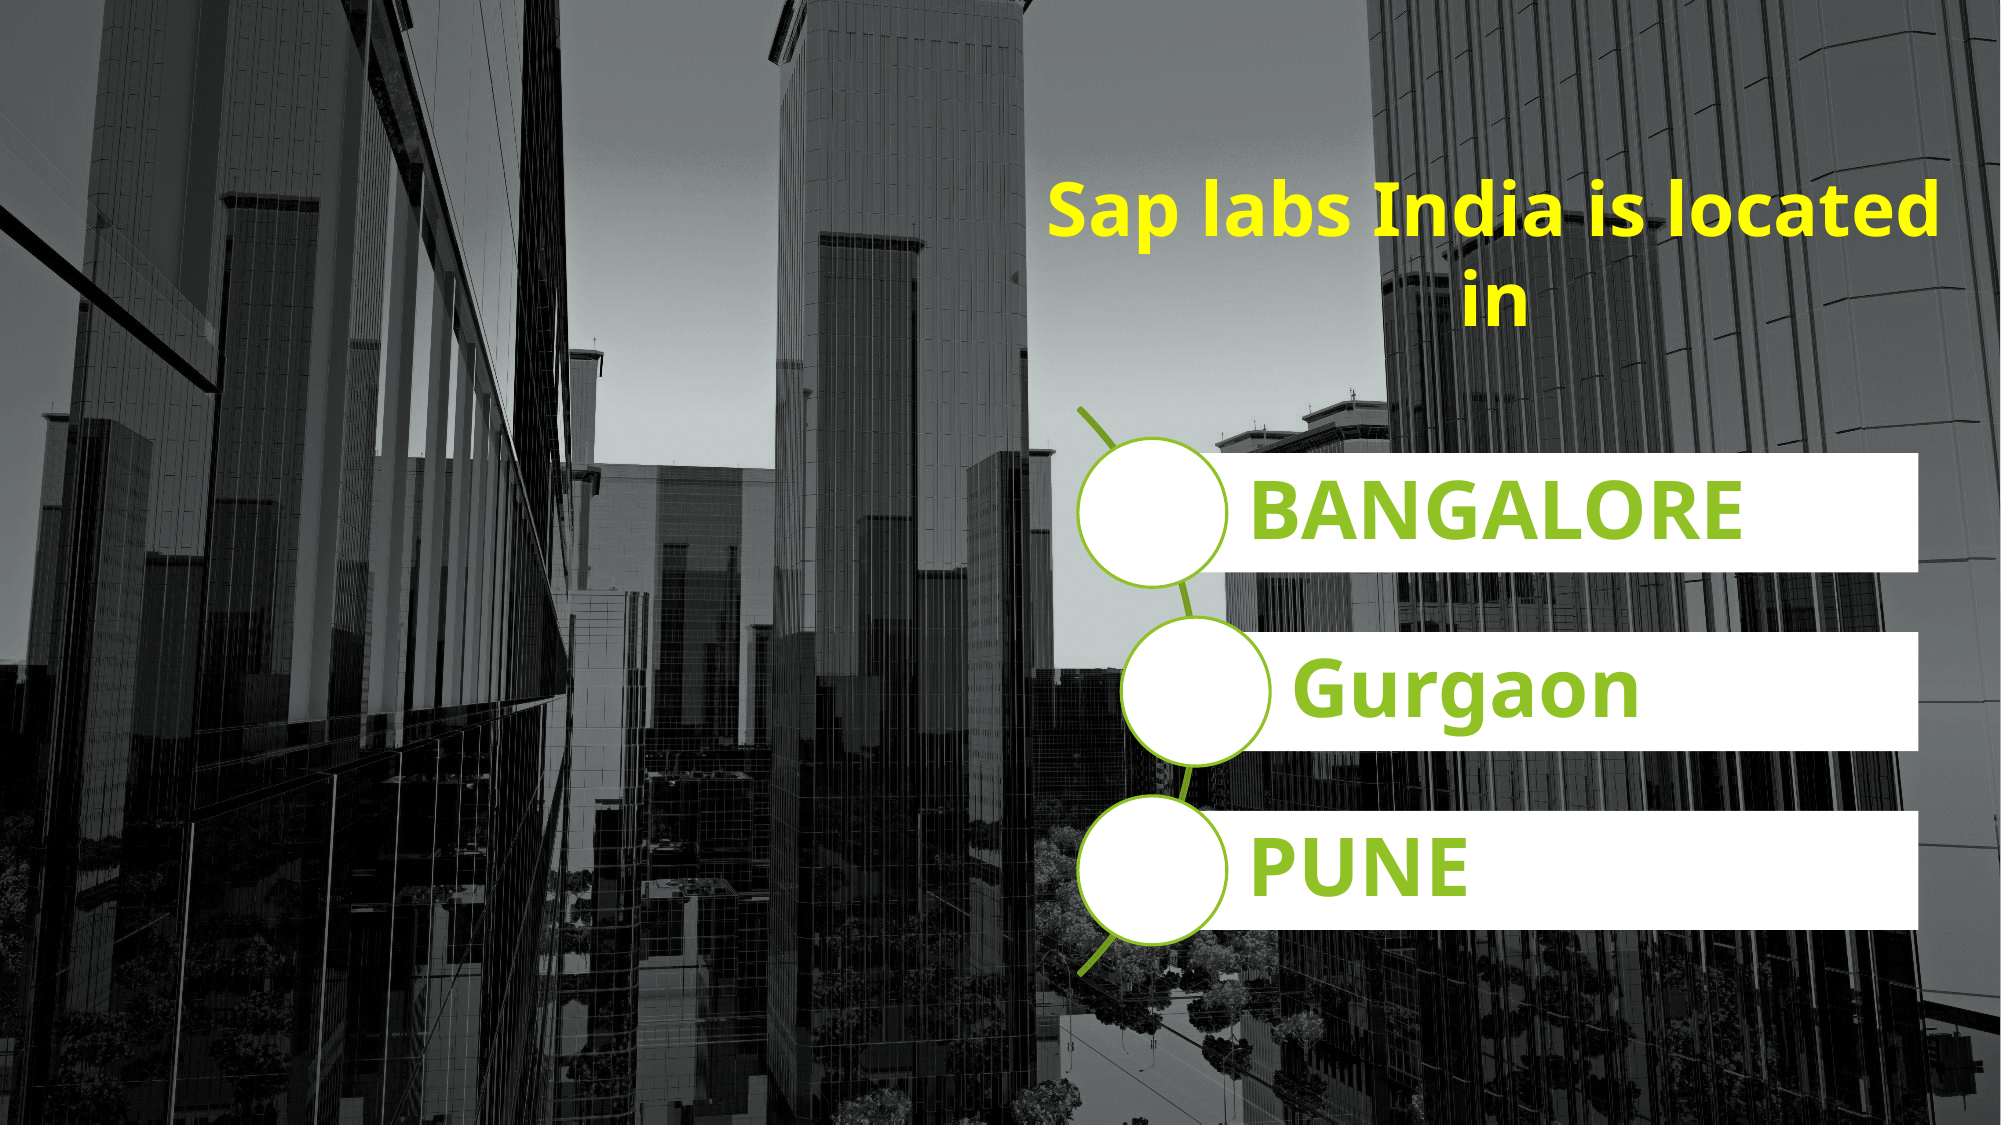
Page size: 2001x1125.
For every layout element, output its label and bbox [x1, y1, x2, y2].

text_box [1068, 393, 1927, 991]
picture [0, 0, 2000, 1125]
